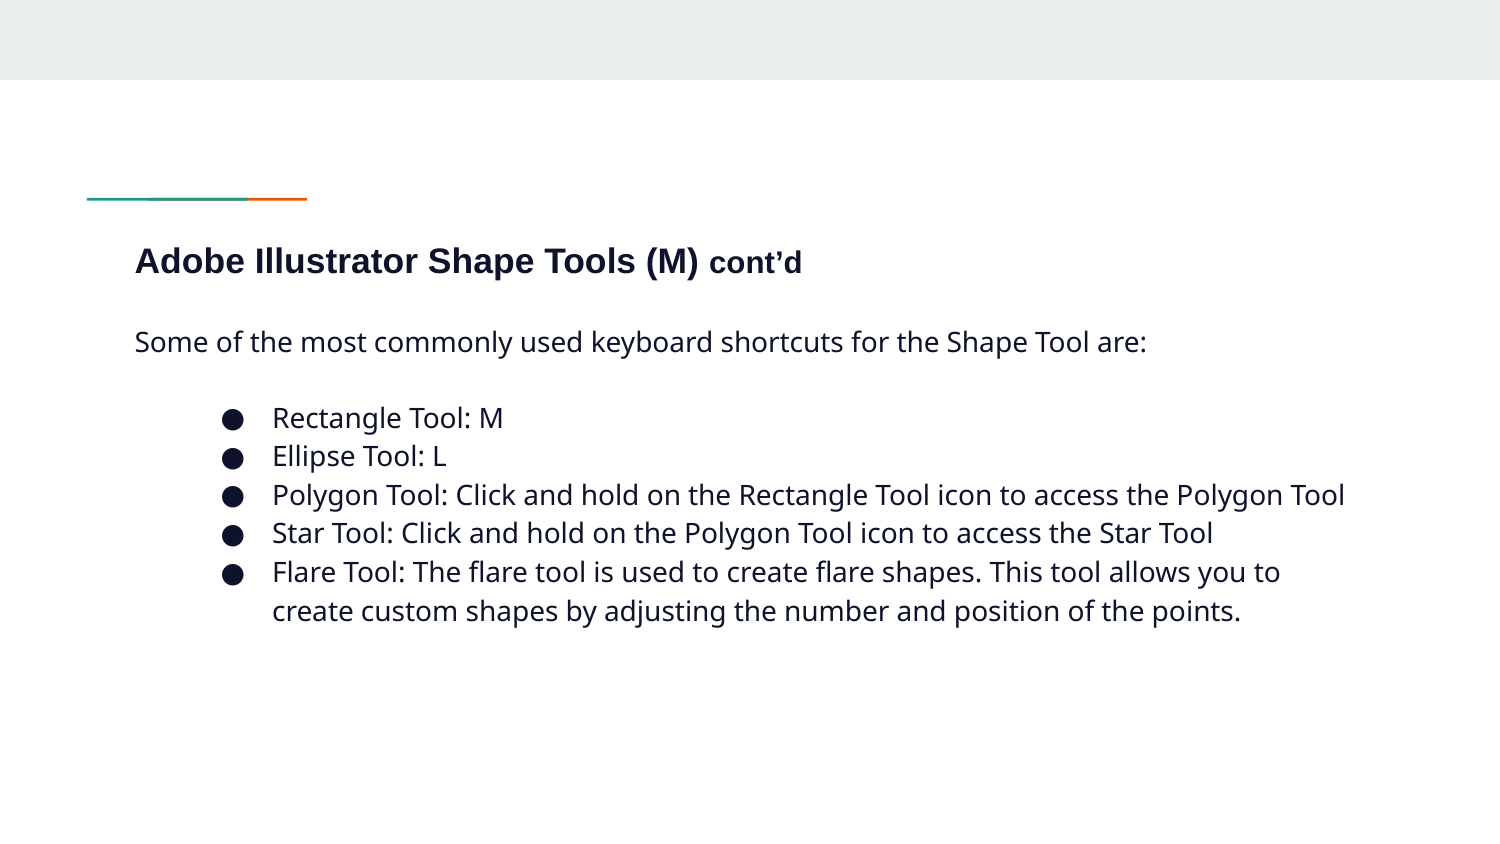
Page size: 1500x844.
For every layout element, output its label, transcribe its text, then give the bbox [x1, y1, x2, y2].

title Adobe Illustrator Shape Tools (M) cont’d [119, 216, 1381, 304]
list Some of the most commonly used keyboard shortcuts for the Shape Tool are: Rectangle Tool: M Ellipse Tool: L Polygon Tool: Click and hold on the Rectangle Tool icon to access the Polygon Tool Star Tool: Click and hold on the Polygon Tool icon to access the Star Tool Flare Tool: The flare tool is used to create flare shapes. This tool allows you to create custom shapes by adjusting the number and position of the points. [119, 304, 1381, 807]
